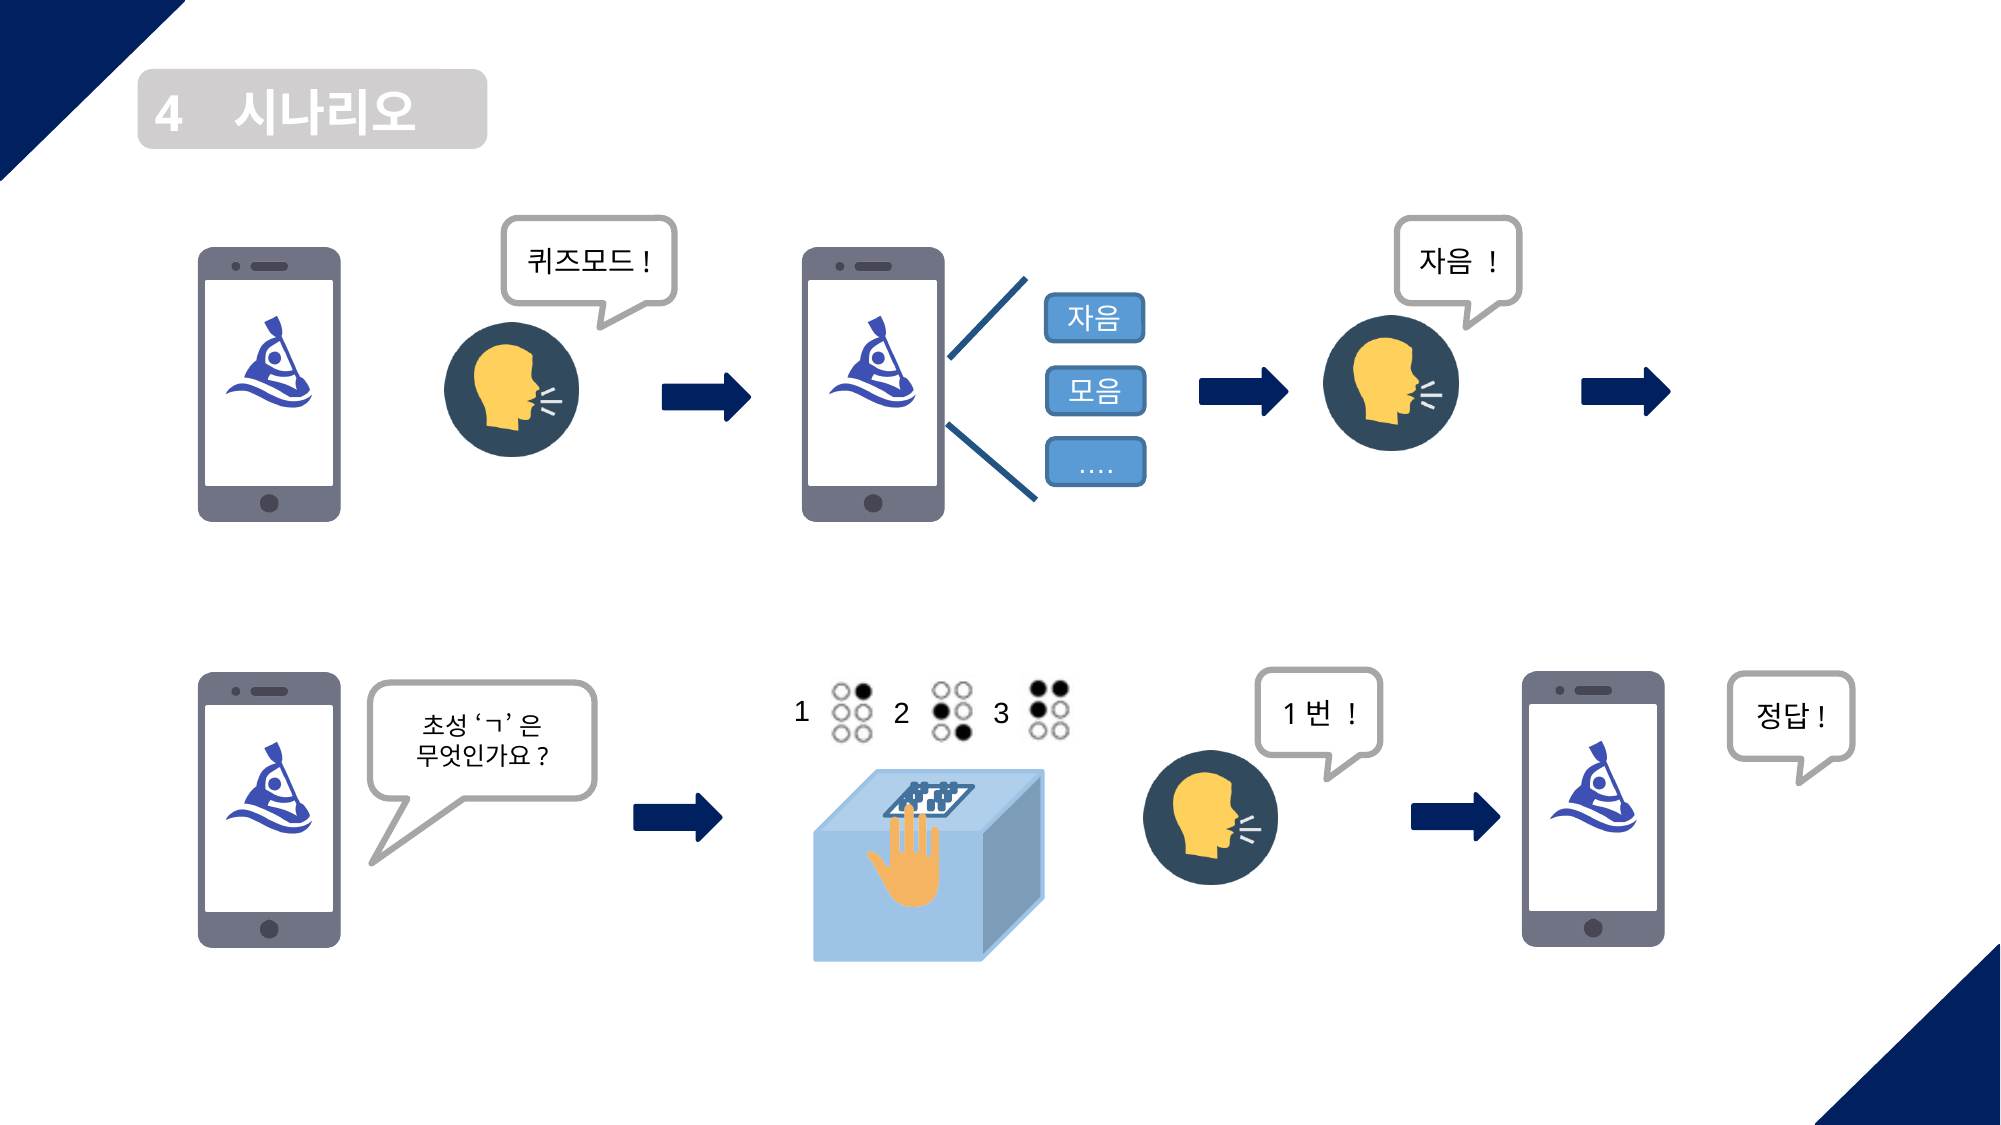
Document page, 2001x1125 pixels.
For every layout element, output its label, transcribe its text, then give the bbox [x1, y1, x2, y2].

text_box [1455, 671, 1731, 947]
text_box 1번 ! [1255, 667, 1383, 782]
text_box [633, 792, 723, 842]
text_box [948, 277, 1027, 359]
text_box 자음 ! [1394, 215, 1522, 330]
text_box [946, 423, 1037, 501]
picture [1323, 315, 1459, 451]
text_box [1581, 366, 1671, 417]
text_box …. [1045, 436, 1147, 488]
text_box [1411, 803, 1450, 831]
text_box [1814, 944, 2000, 1125]
text_box [1199, 366, 1289, 417]
text_box 1 [774, 673, 830, 747]
picture [1143, 749, 1279, 885]
text_box 초성 ‘ㄱ’ 은 무엇인가요? [411, 680, 597, 839]
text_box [131, 672, 407, 948]
text_box 퀴즈모드! [501, 215, 677, 330]
text_box 정답! [1734, 671, 1855, 786]
picture [443, 322, 579, 458]
text_box 4 시나리오 [139, 73, 486, 149]
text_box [815, 770, 1043, 960]
text_box [142, 68, 483, 73]
text_box [0, 0, 186, 181]
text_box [131, 246, 407, 522]
picture [822, 676, 881, 747]
picture [925, 674, 979, 745]
picture [1019, 673, 1076, 744]
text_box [1045, 294, 1145, 415]
text_box 3 [980, 675, 1015, 748]
text_box [661, 372, 730, 422]
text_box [735, 246, 1011, 522]
text_box 2 [882, 675, 922, 748]
